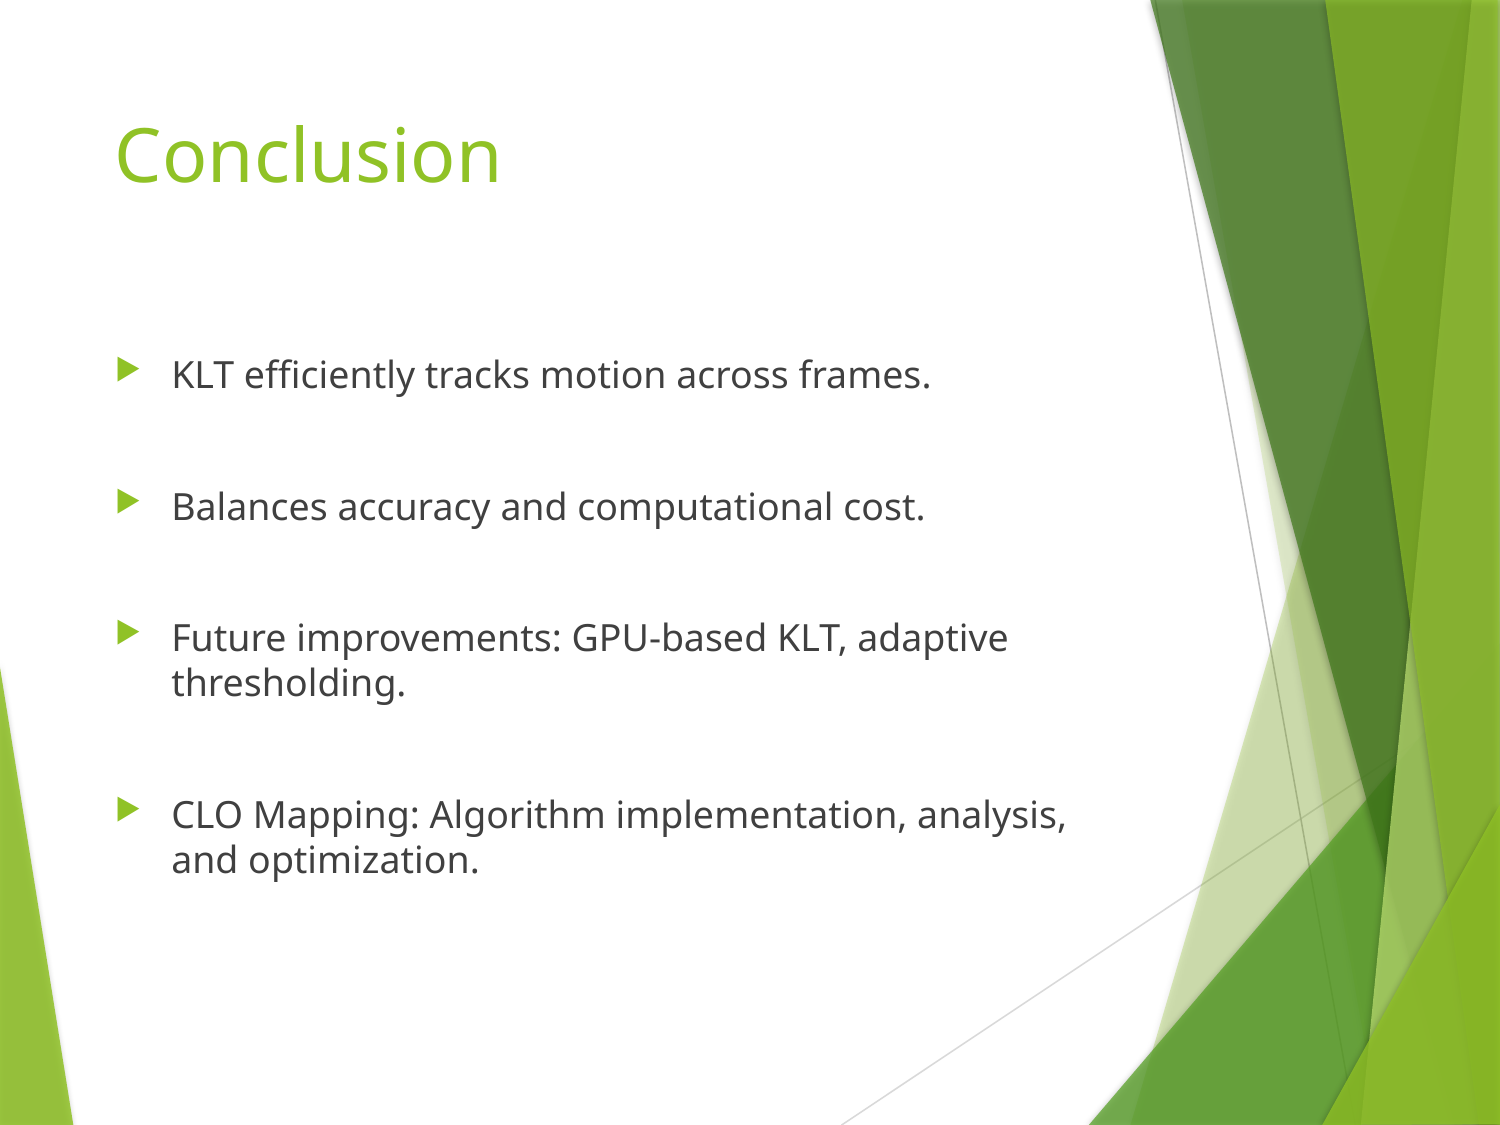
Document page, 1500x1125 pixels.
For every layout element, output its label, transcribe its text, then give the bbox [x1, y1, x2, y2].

title Conclusion [99, 99, 1142, 277]
list KLT efficiently tracks motion across frames. Balances accuracy and computational cost. Future improvements: GPU-based KLT, adaptive thresholding. CLO Mapping: Algorithm implementation, analysis, and optimization. [99, 277, 1142, 915]
